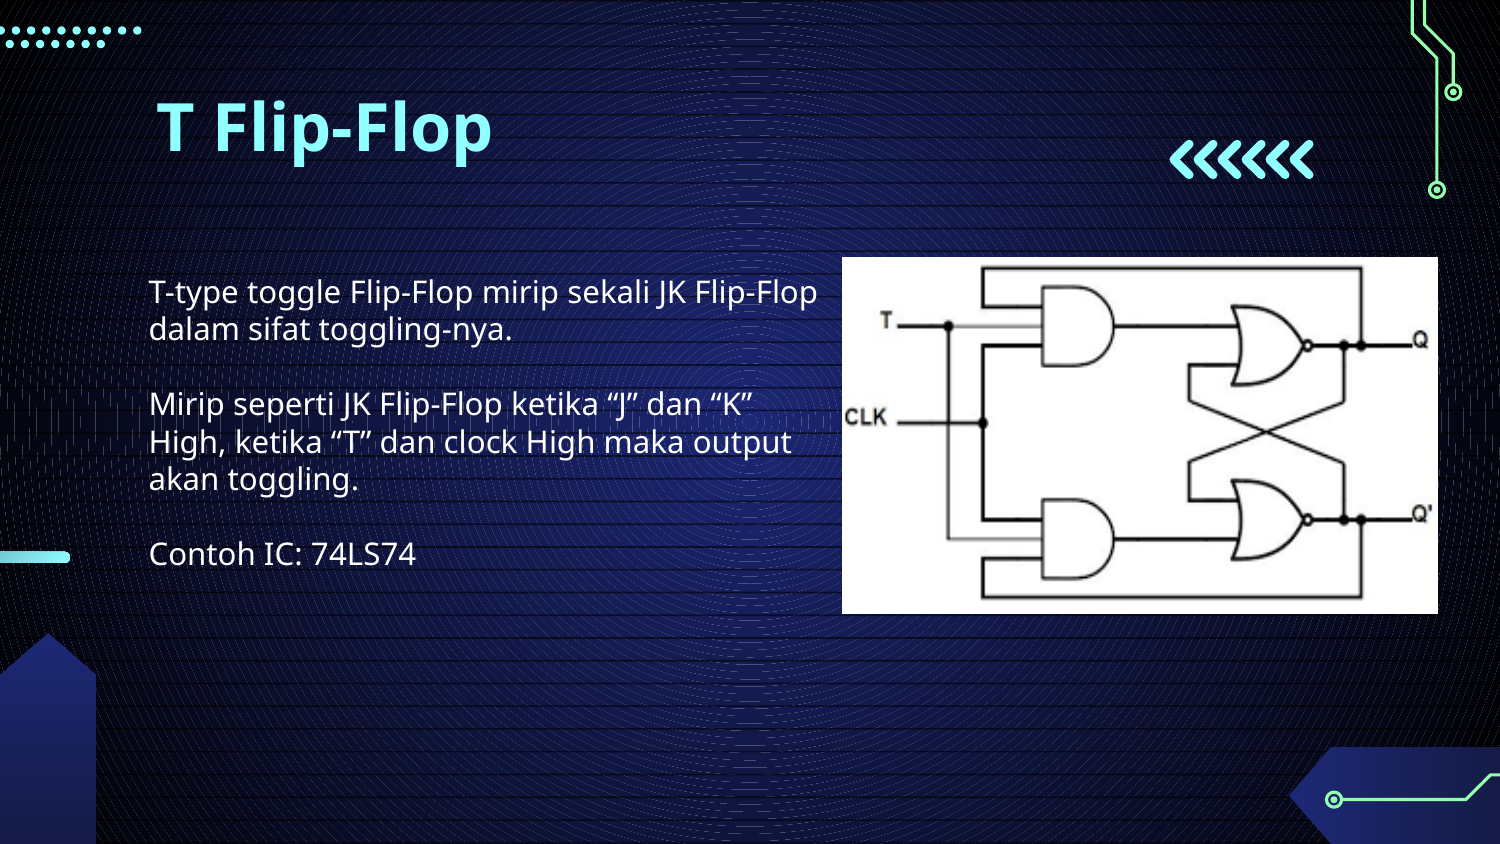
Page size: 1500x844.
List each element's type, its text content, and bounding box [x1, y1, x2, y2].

picture [841, 256, 1438, 614]
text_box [1168, 139, 1315, 180]
title T Flip-Flop [141, 77, 1096, 172]
subtitle T-type toggle Flip-Flop mirip sekali JK Flip-Flop dalam sifat toggling-nya. Mirip seperti JK Flip-Flop ketika “J” dan “K” High, ketika “T” dan clock High maka output akan toggling. Contoh IC: 74LS74 [133, 257, 843, 667]
